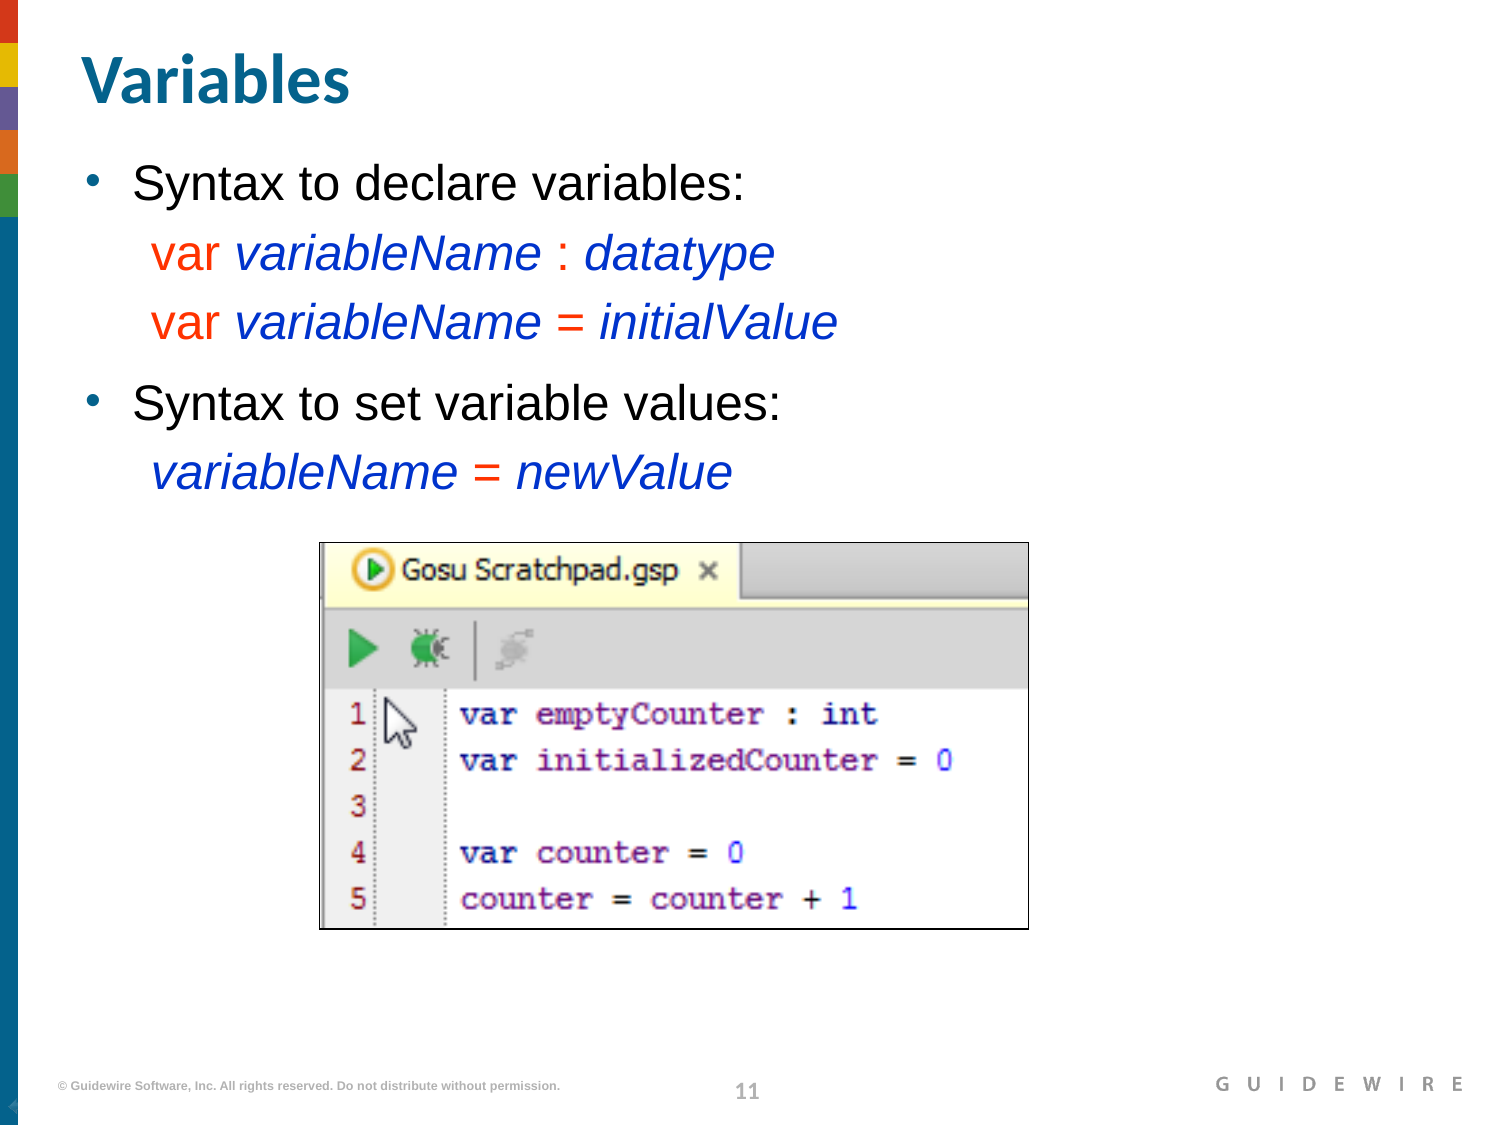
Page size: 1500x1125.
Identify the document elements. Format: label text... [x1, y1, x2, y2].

picture [0, 0, 18, 216]
title Variables [81, 19, 1446, 142]
list Syntax to declare variables: var variableName : datatype var variableName = initialValue Syntax to set variable values: variableName = newValue [85, 149, 1450, 1050]
picture [1215, 1073, 1480, 1096]
picture [319, 543, 1028, 929]
picture [10, 1101, 18, 1111]
